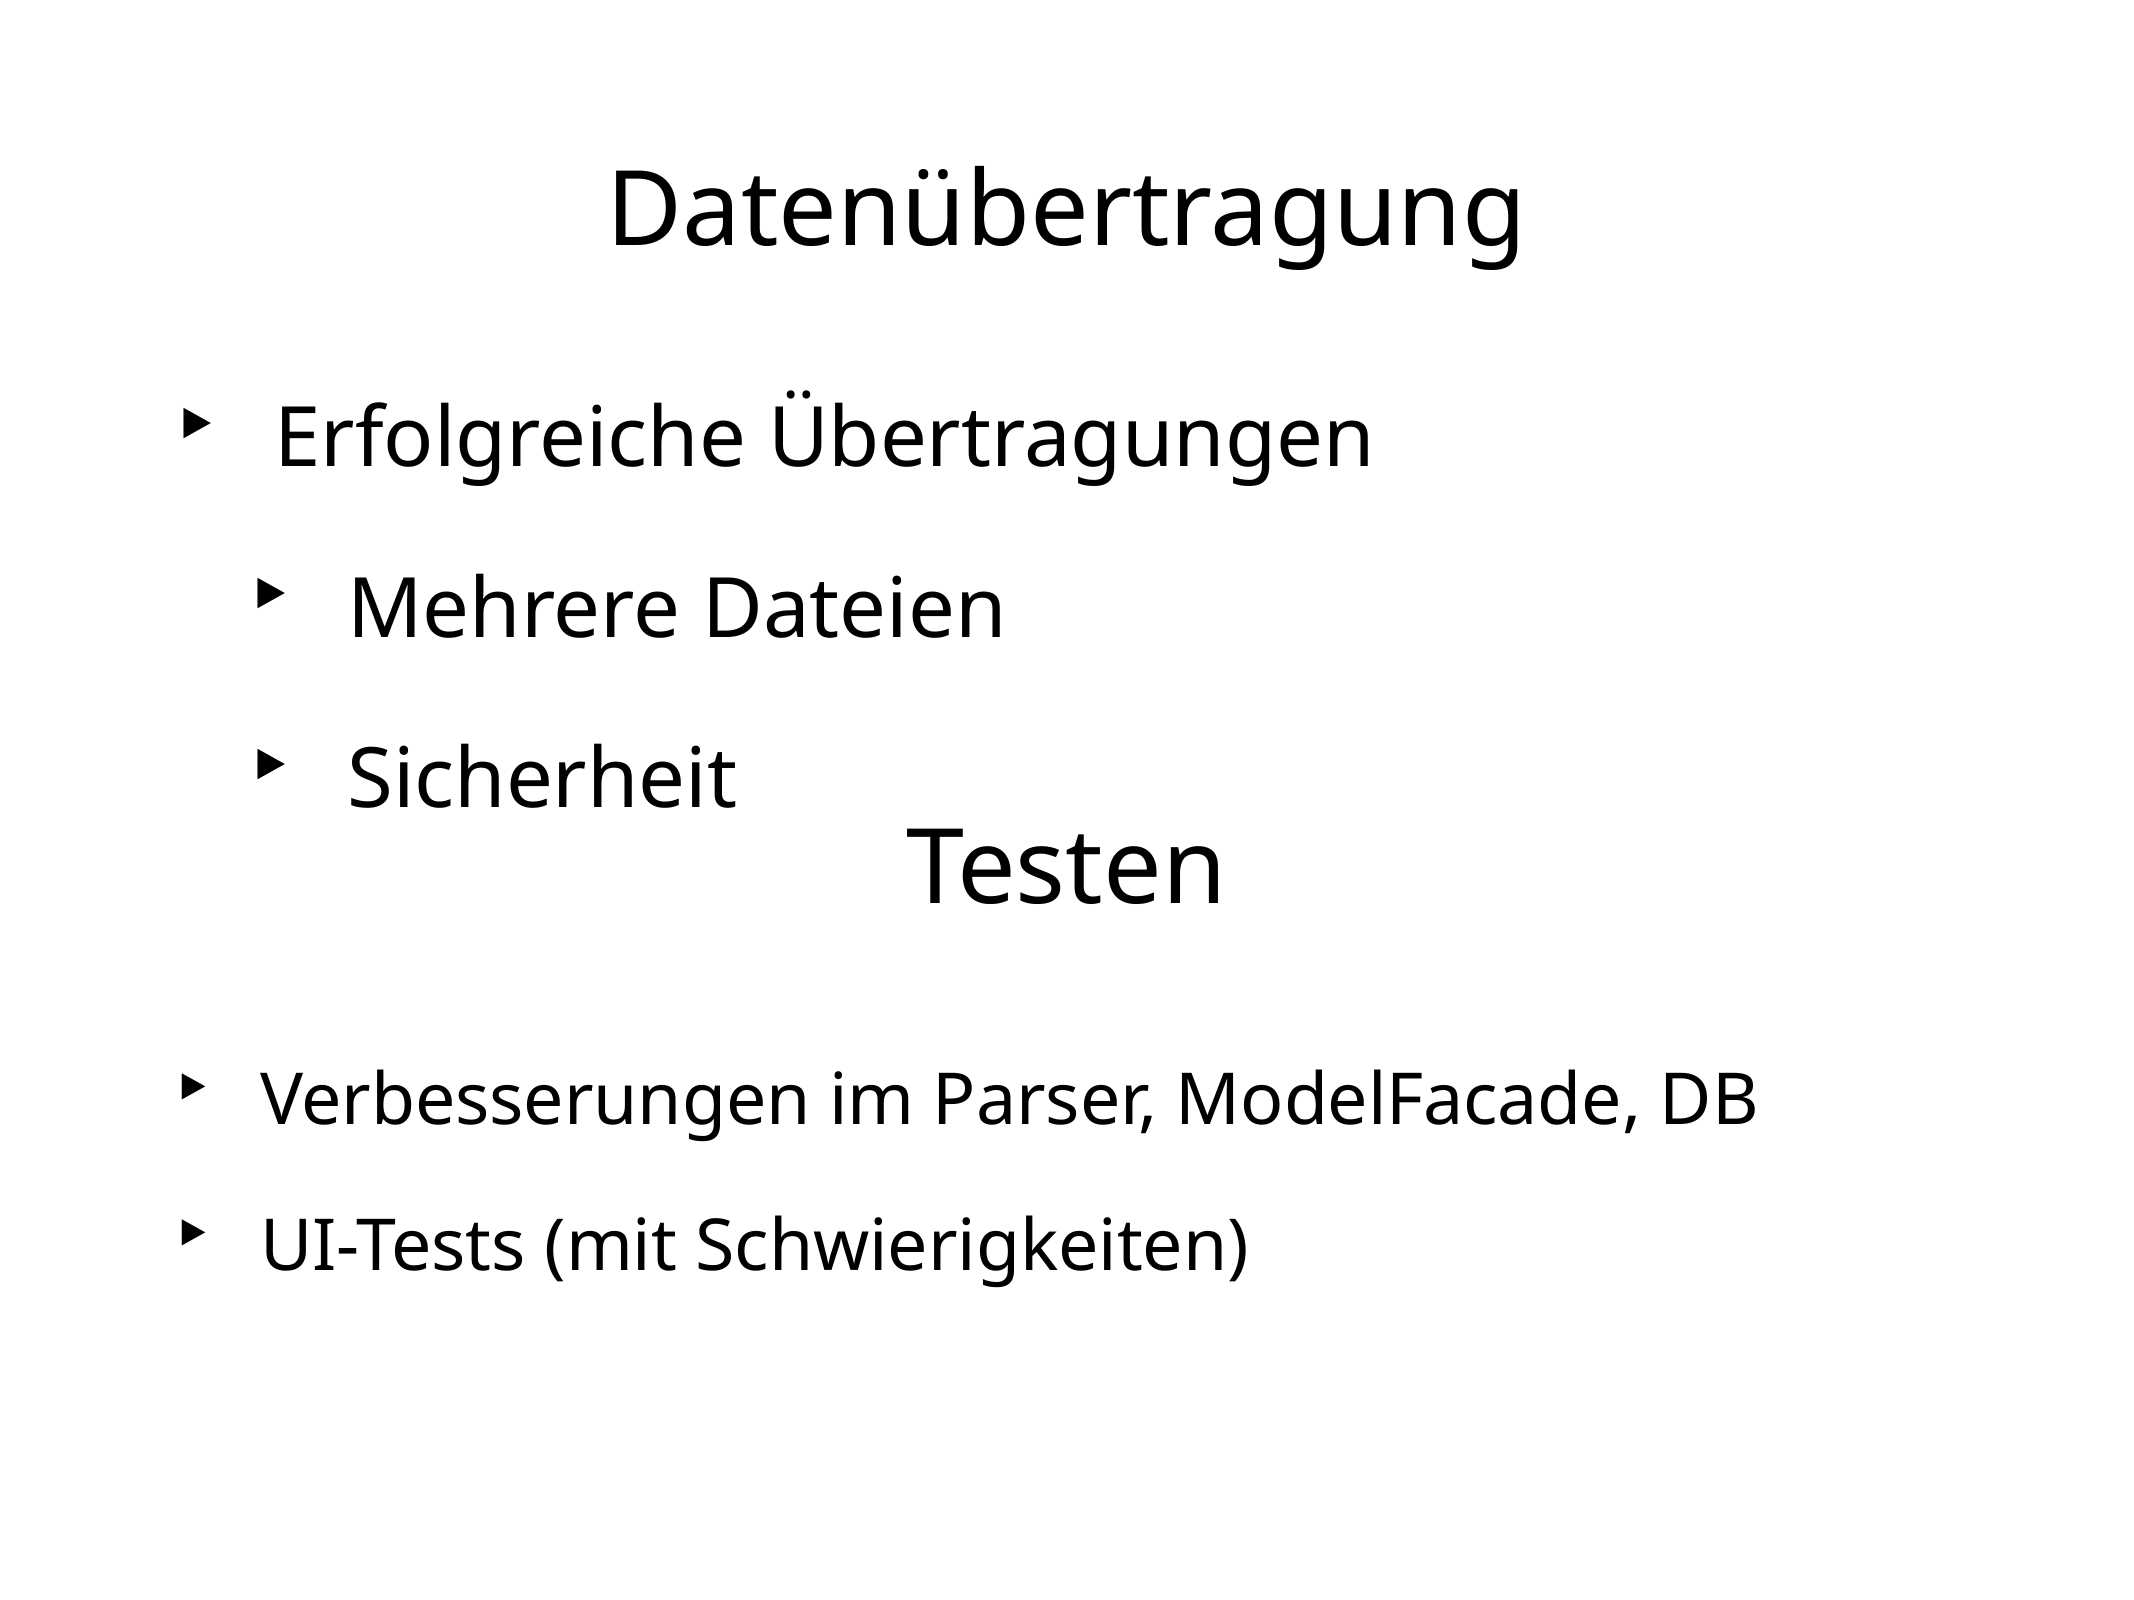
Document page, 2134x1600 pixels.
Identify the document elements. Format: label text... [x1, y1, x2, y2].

text_box Datenübertragung [375, 119, 1758, 284]
text_box Testen [375, 778, 1758, 943]
text_box Verbesserungen im Parser, ModelFacade, DB UI-Tests (mit Schwierigkeiten) [163, 990, 1970, 1388]
text_box Erfolgreiche Übertragungen Mehrere Dateien Sicherheit [163, 312, 1970, 913]
